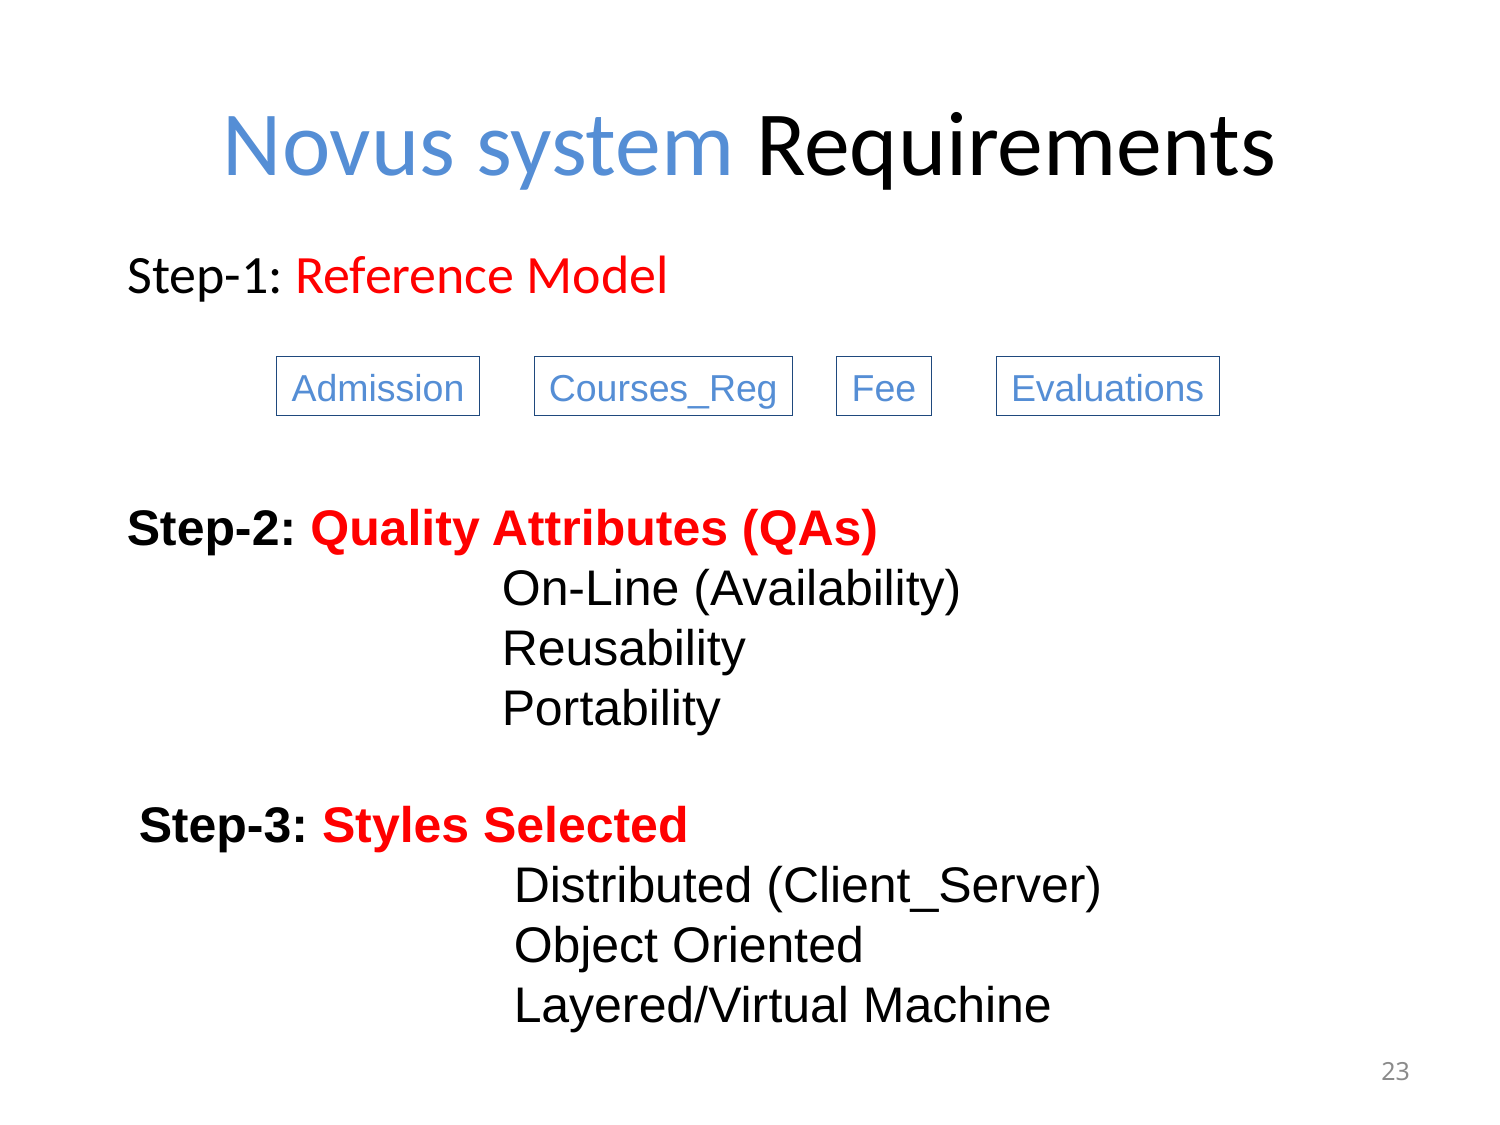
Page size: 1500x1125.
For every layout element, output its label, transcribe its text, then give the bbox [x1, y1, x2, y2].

title Novus system Requirements [75, 45, 1425, 233]
list Step-1: Reference Model [112, 231, 1335, 313]
slide_number 23 [1074, 1042, 1425, 1103]
text_box Step-2: Quality Attributes (QAs) On-Line (Availability) Reusability Portability [112, 488, 1258, 743]
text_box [265, 356, 1232, 423]
text_box Step-3: Styles Selected Distributed (Client_Server) Object Oriented Layered/Virtual Machine [123, 784, 1258, 1040]
